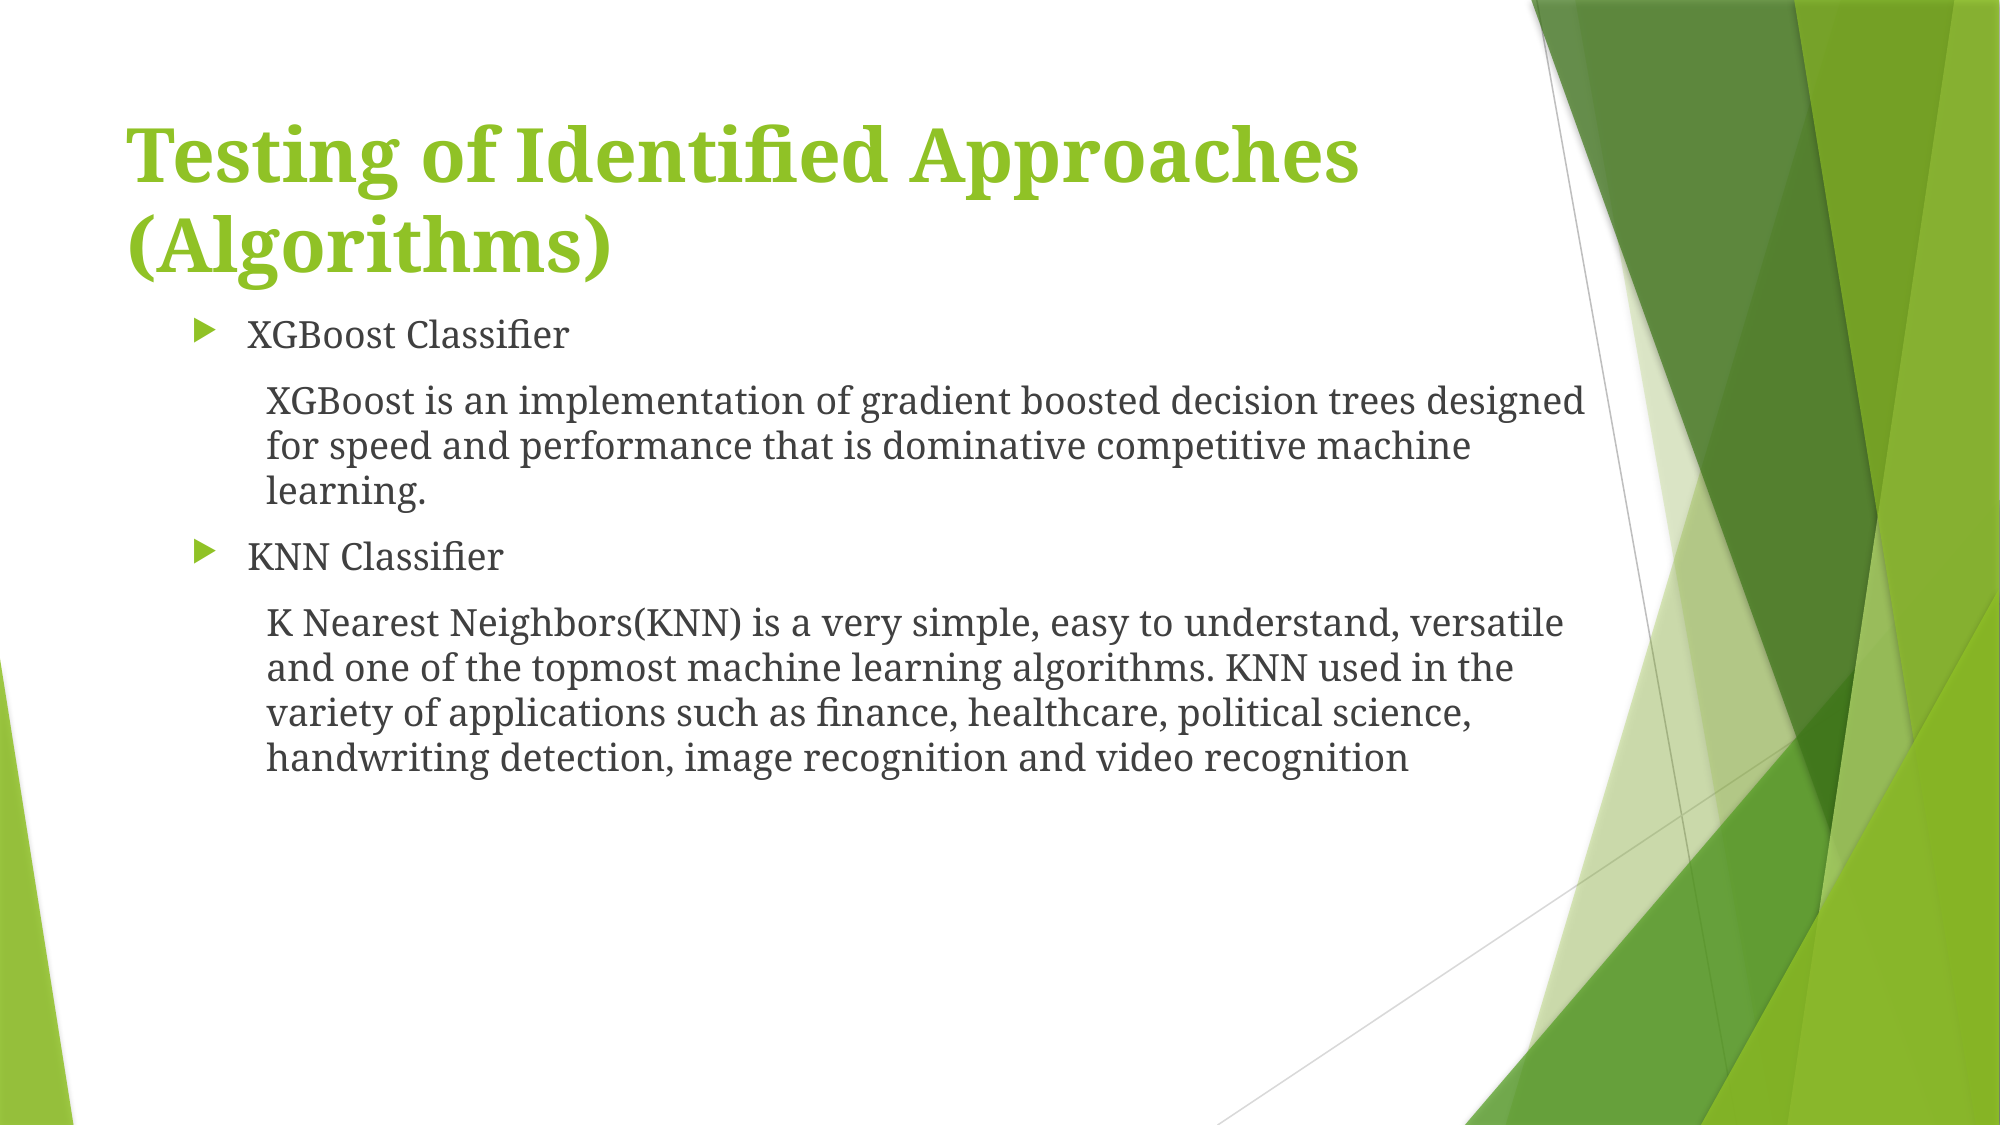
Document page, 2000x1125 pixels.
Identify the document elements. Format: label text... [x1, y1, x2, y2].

title Testing of Identified Approaches (Algorithms) [111, 99, 1521, 317]
list XGBoost Classifier XGBoost is an implementation of gradient boosted decision trees designed for speed and performance that is dominative competitive machine learning. KNN Classifier K Nearest Neighbors(KNN) is a very simple, easy to understand, versatile and one of the topmost machine learning algorithms. KNN used in the variety of applications such as finance, healthcare, political science, handwriting detection, image recognition and video recognition [176, 304, 1644, 993]
